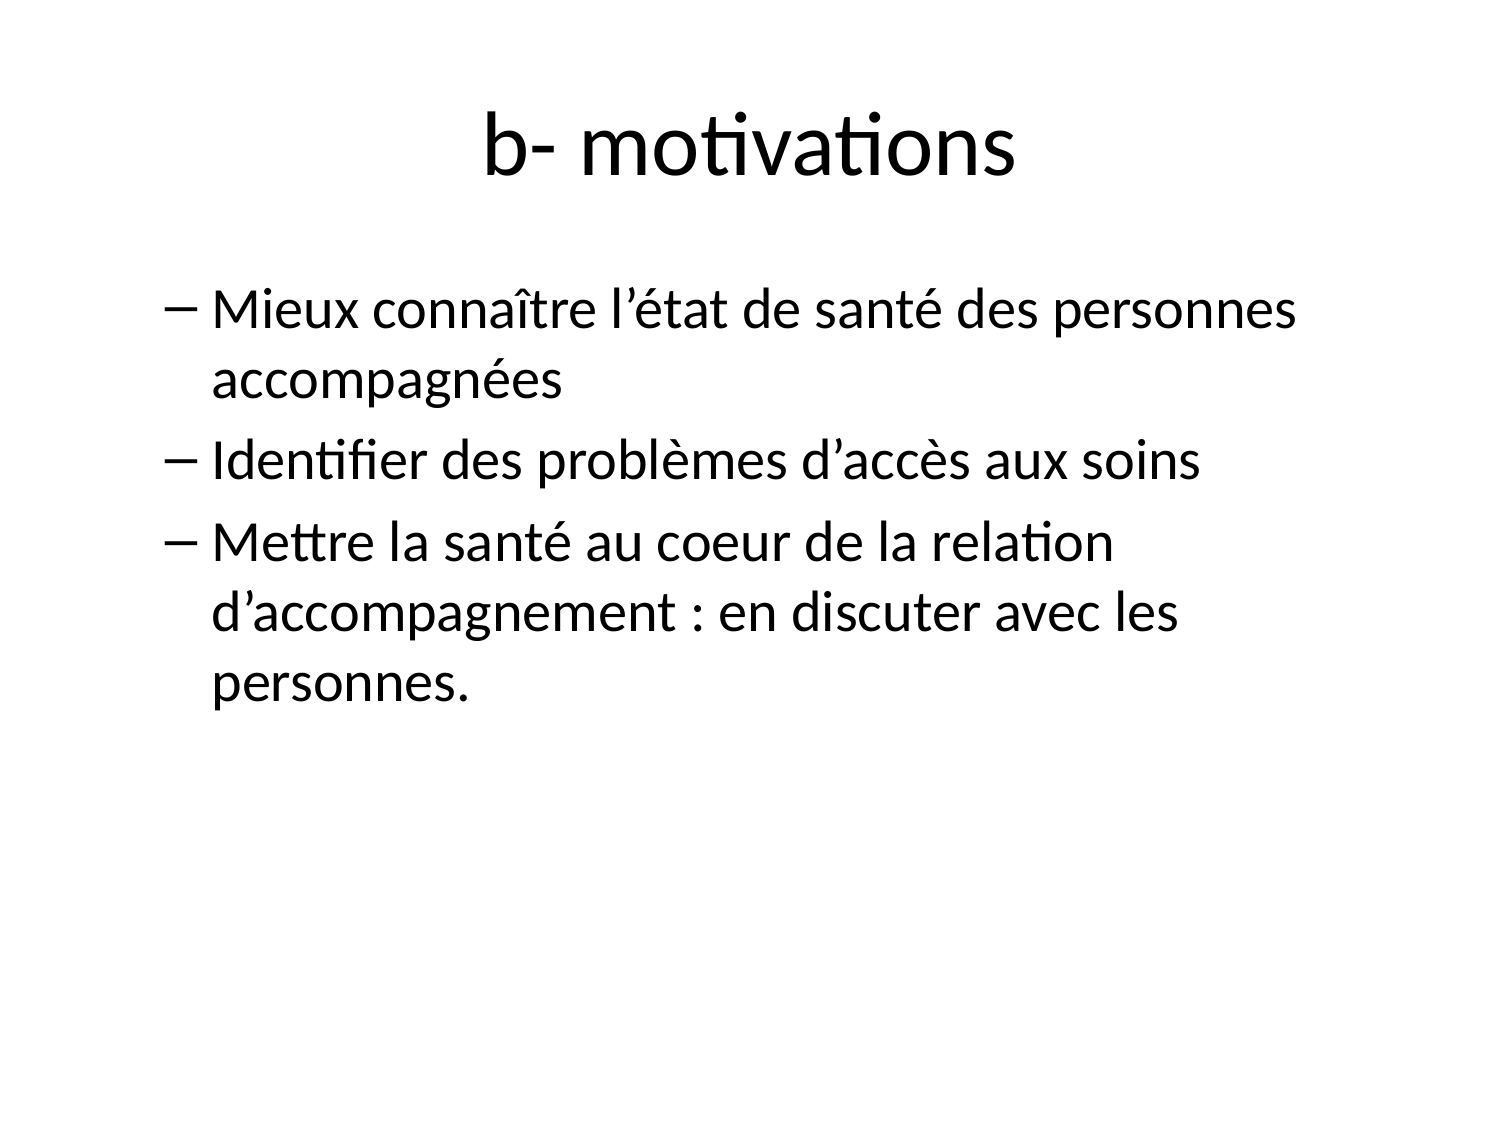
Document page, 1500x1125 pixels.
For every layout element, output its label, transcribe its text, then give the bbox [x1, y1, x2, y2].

text_box Mieux connaître l’état de santé des personnes accompagnées Identifier des problèmes d’accès aux soins Mettre la santé au coeur de la relation d’accompagnement : en discuter avec les personnes. [75, 262, 1425, 1005]
text_box b- motivations [75, 45, 1425, 233]
